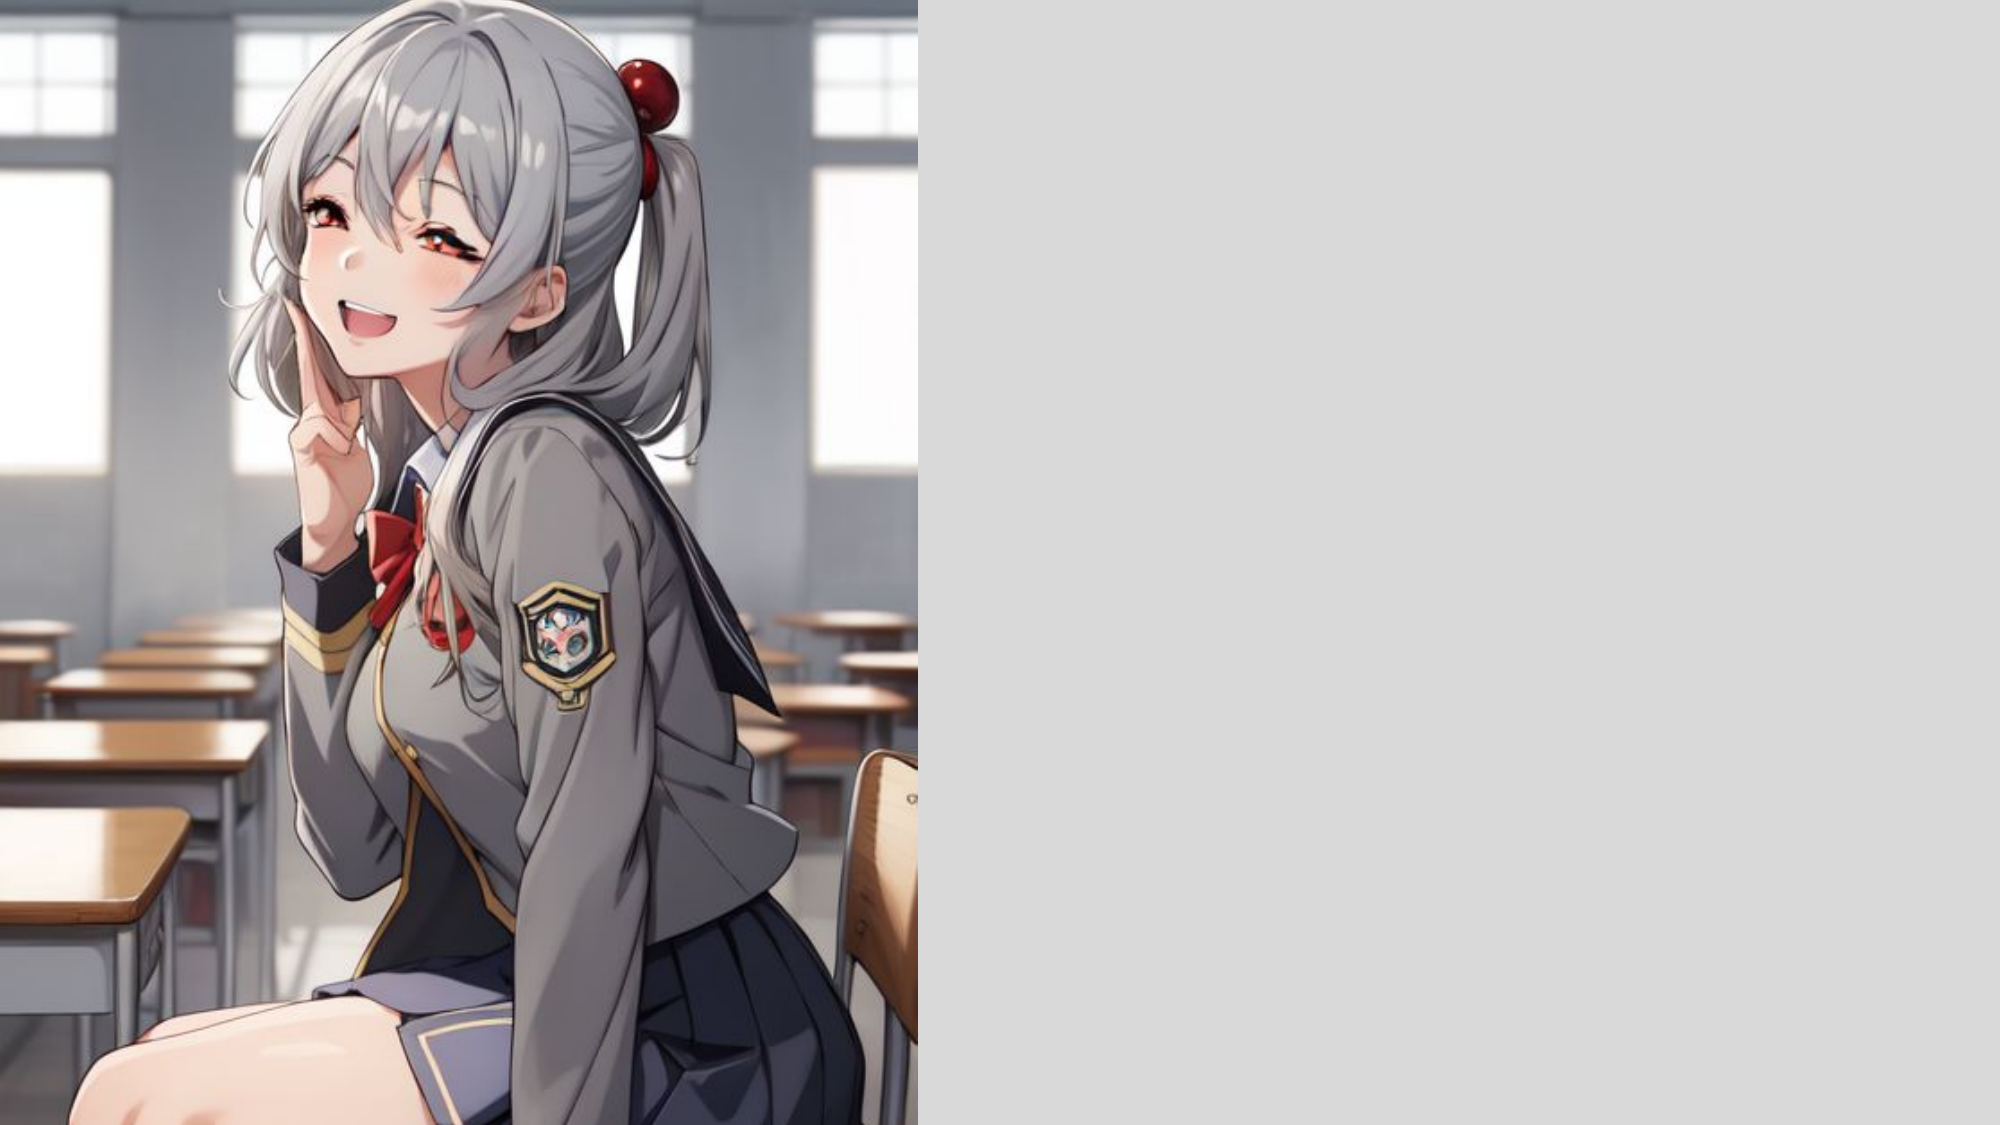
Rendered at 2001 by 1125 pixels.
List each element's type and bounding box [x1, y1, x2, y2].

picture [0, 0, 918, 1125]
